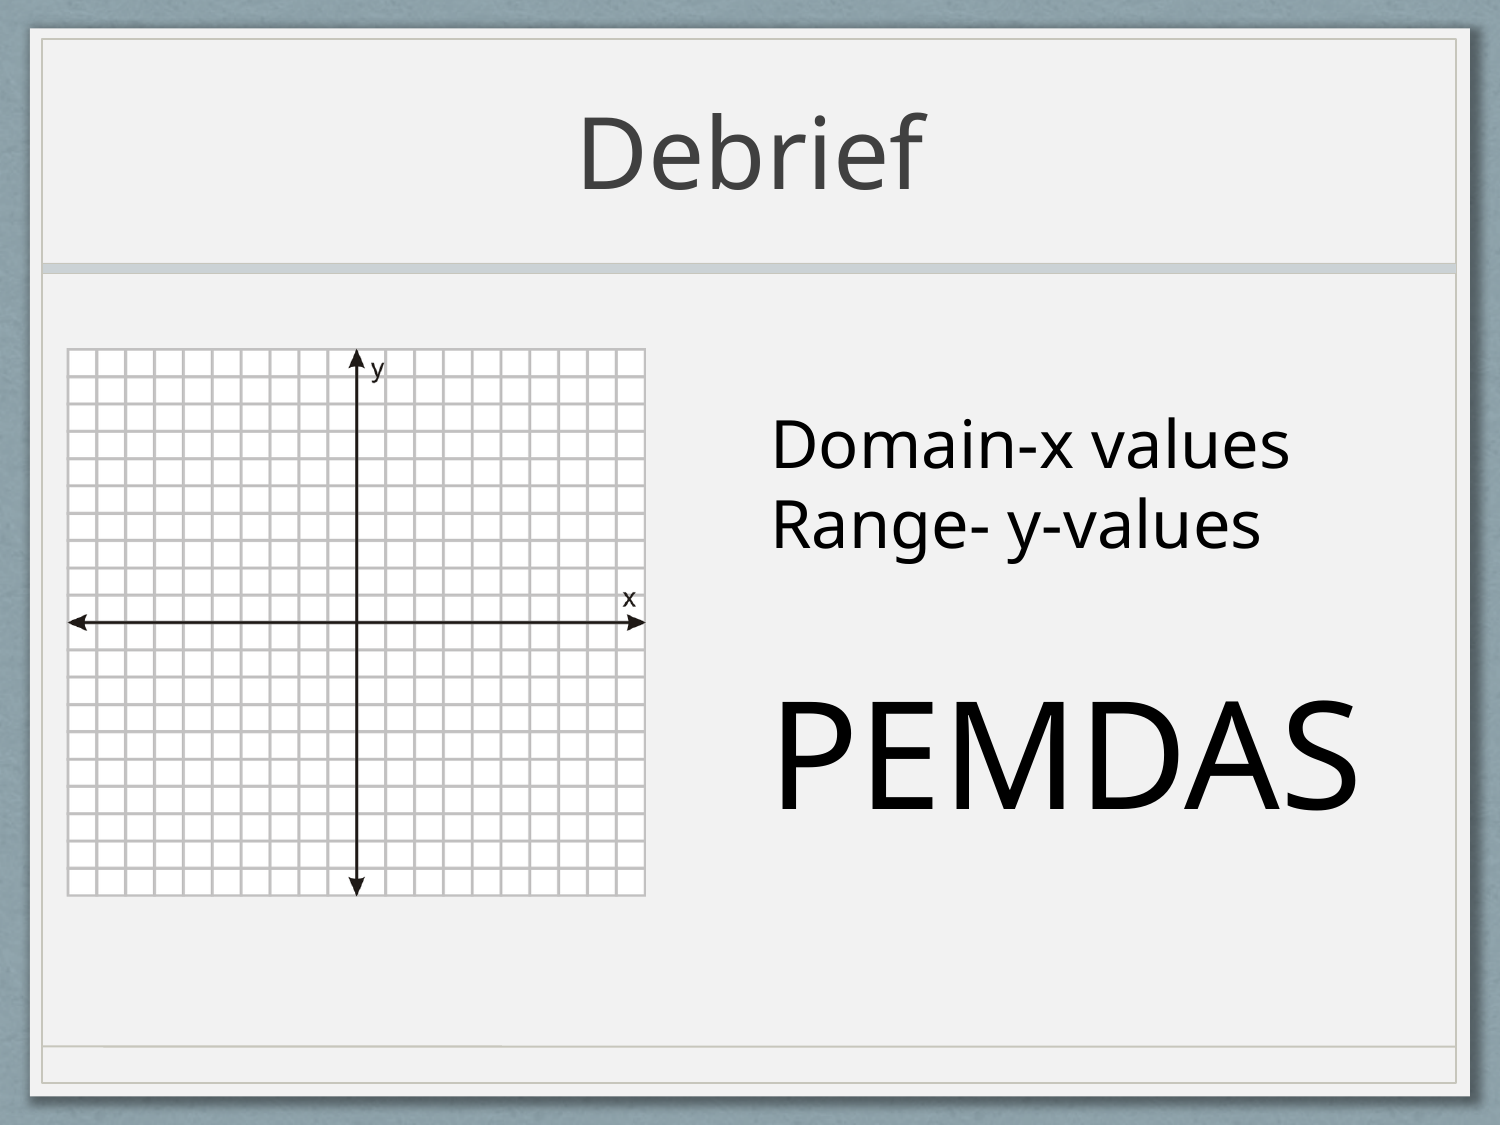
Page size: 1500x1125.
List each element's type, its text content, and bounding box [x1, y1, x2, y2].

text_box PEMDAS [753, 651, 1378, 847]
text_box Domain-x values Range- y-values [755, 394, 1307, 650]
picture [66, 347, 646, 898]
title Debrief [147, 40, 1353, 260]
